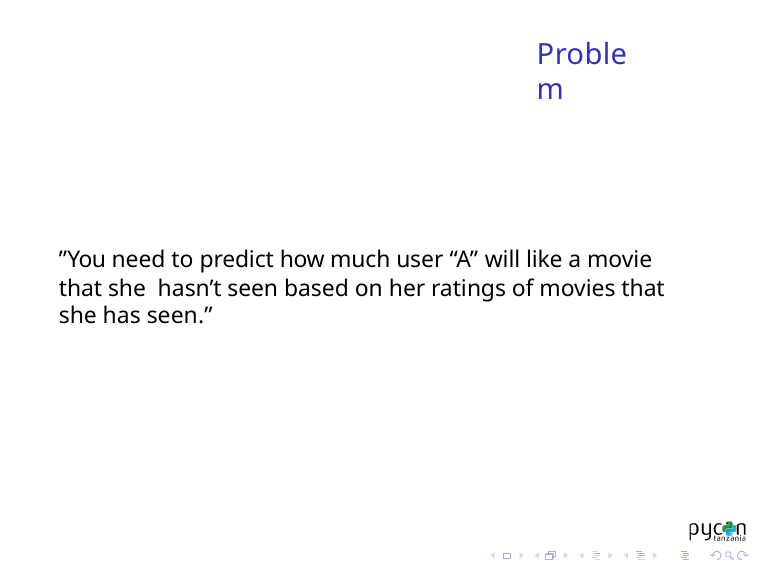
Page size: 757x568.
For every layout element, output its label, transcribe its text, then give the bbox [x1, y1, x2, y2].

title Problem [534, 32, 640, 131]
text_box ”You need to predict how much user “A” will like a movie that she hasn’t seen based on her ratings of movies that she has seen.” [56, 243, 699, 329]
picture [689, 521, 746, 541]
